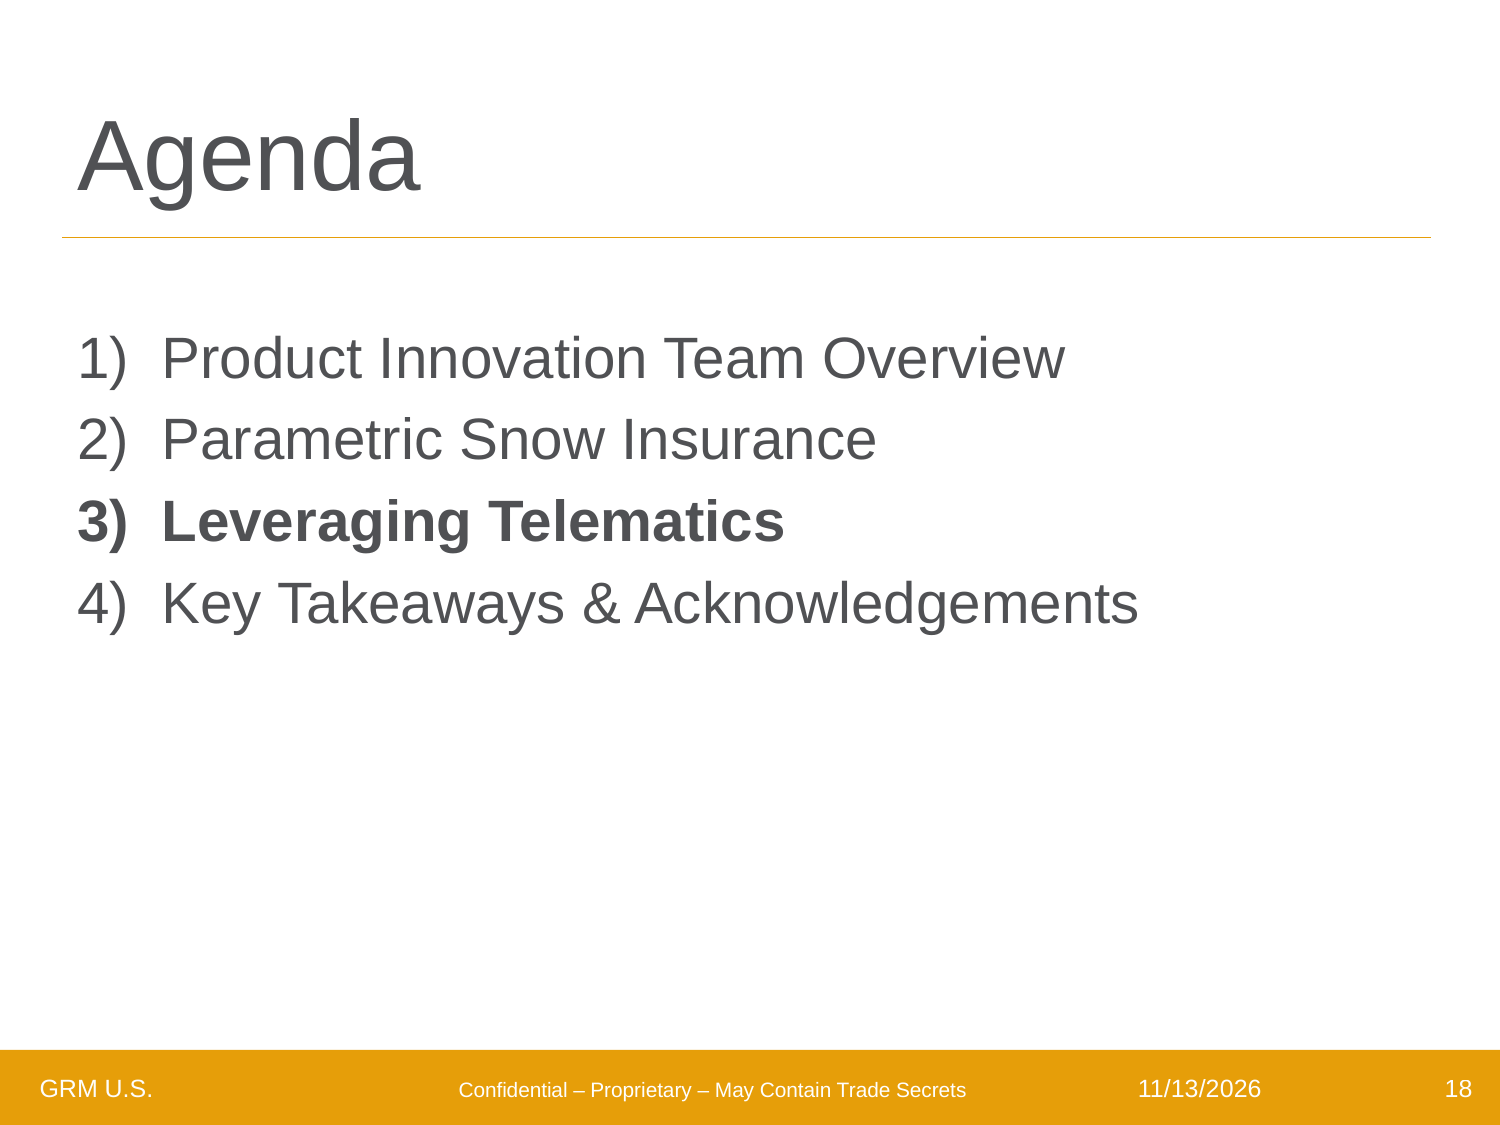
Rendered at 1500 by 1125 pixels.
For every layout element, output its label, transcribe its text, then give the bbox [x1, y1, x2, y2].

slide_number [1037, 1057, 1363, 1118]
list Product Innovation Team Overview Parametric Snow Insurance Leveraging Telematics Key Takeaways & Acknowledgements [62, 312, 1432, 963]
slide_number 18 [1374, 1057, 1488, 1118]
